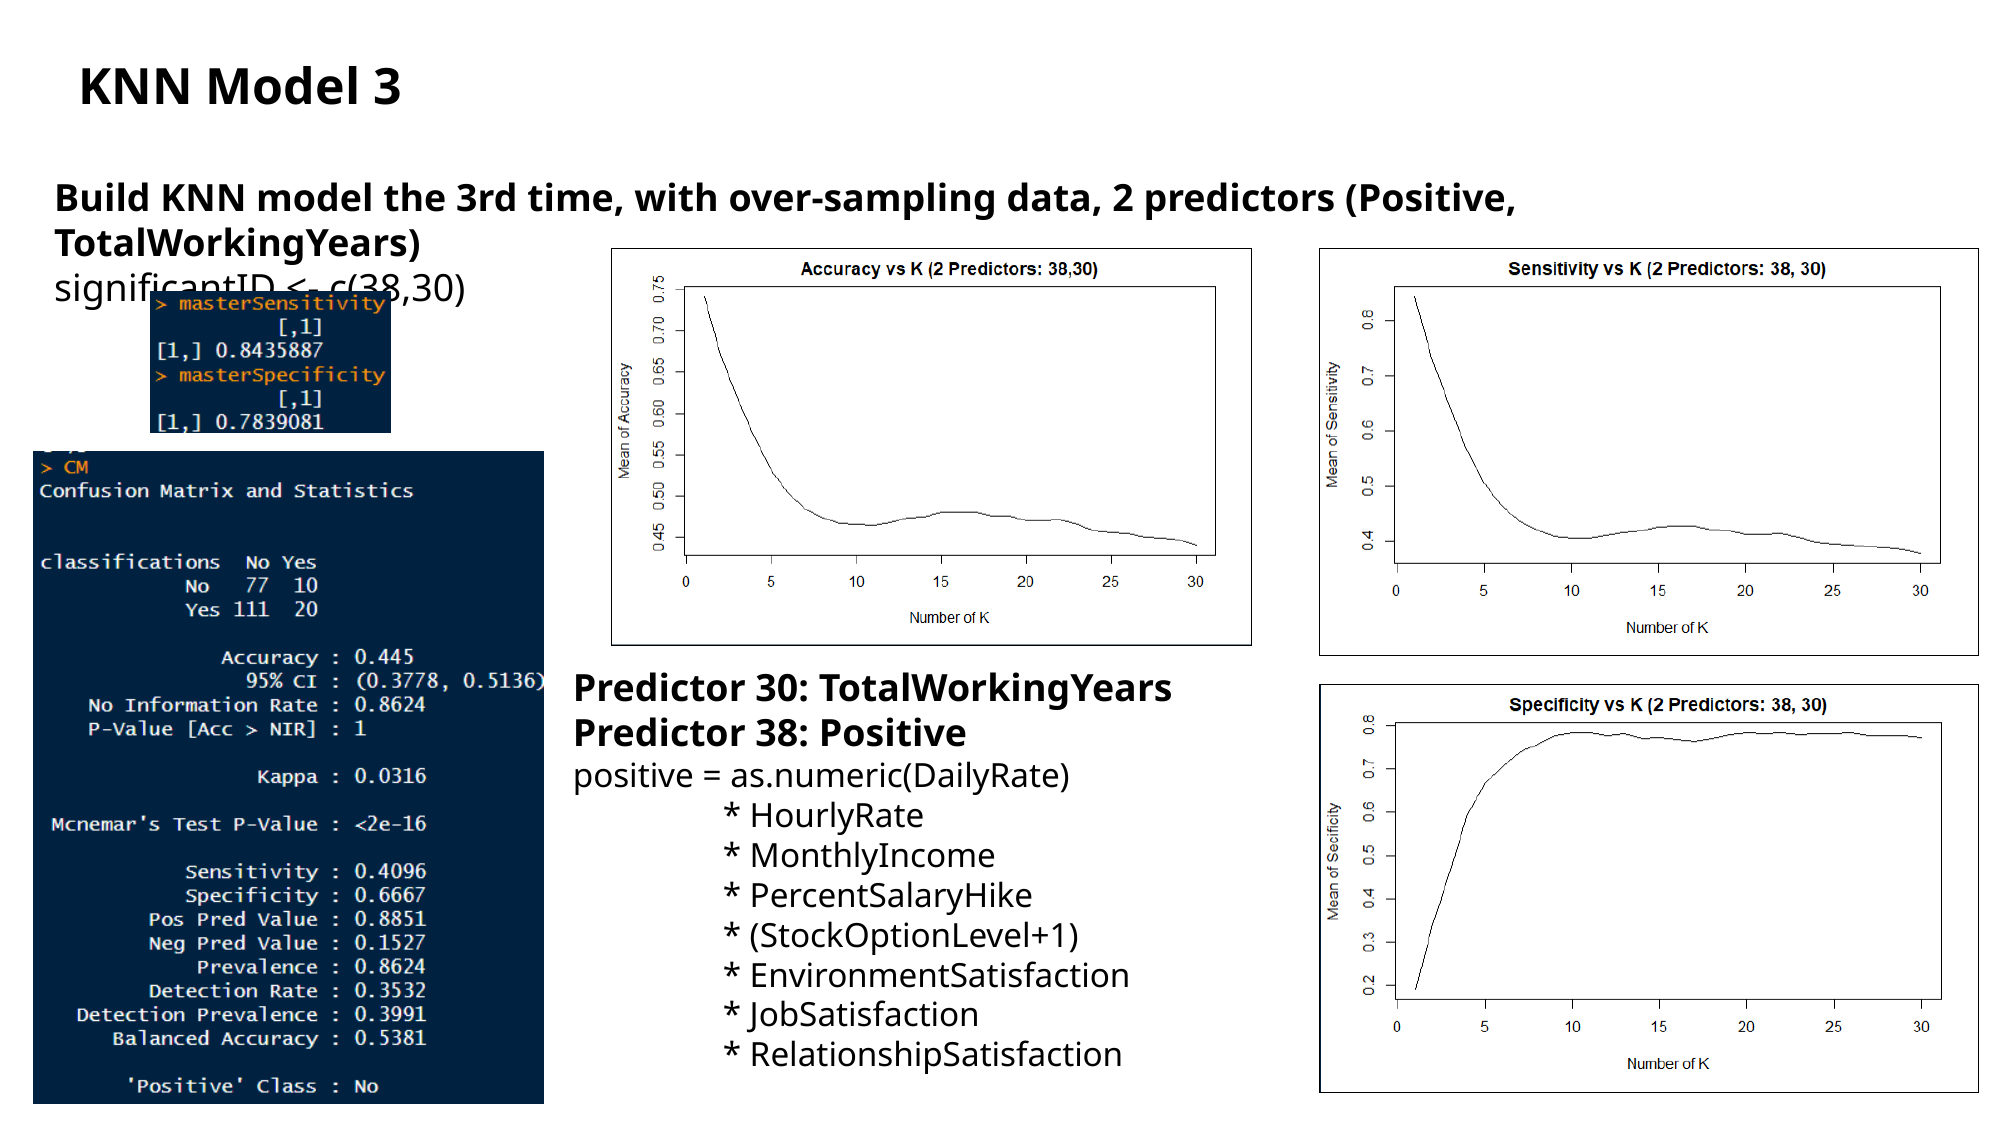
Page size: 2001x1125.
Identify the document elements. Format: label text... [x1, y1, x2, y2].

picture [1319, 248, 1979, 656]
text_box KNN Model 3 [63, 47, 417, 123]
picture [611, 248, 1252, 646]
picture [1319, 684, 1979, 1093]
picture [33, 451, 544, 1104]
text_box Predictor 30: TotalWorkingYears Predictor 38: Positive positive = as.numeric(DailyRate) * HourlyRate * MonthlyIncome * PercentSalaryHike * (StockOptionLevel+1) * EnvironmentSatisfaction * JobSatisfaction * RelationshipSatisfaction [558, 656, 1235, 1081]
picture [150, 291, 391, 433]
text_box Build KNN model the 3rd time, with over-sampling data, 2 predictors (Positive, TotalWorkingYears) significantID <- c(38,30) [39, 166, 1746, 317]
